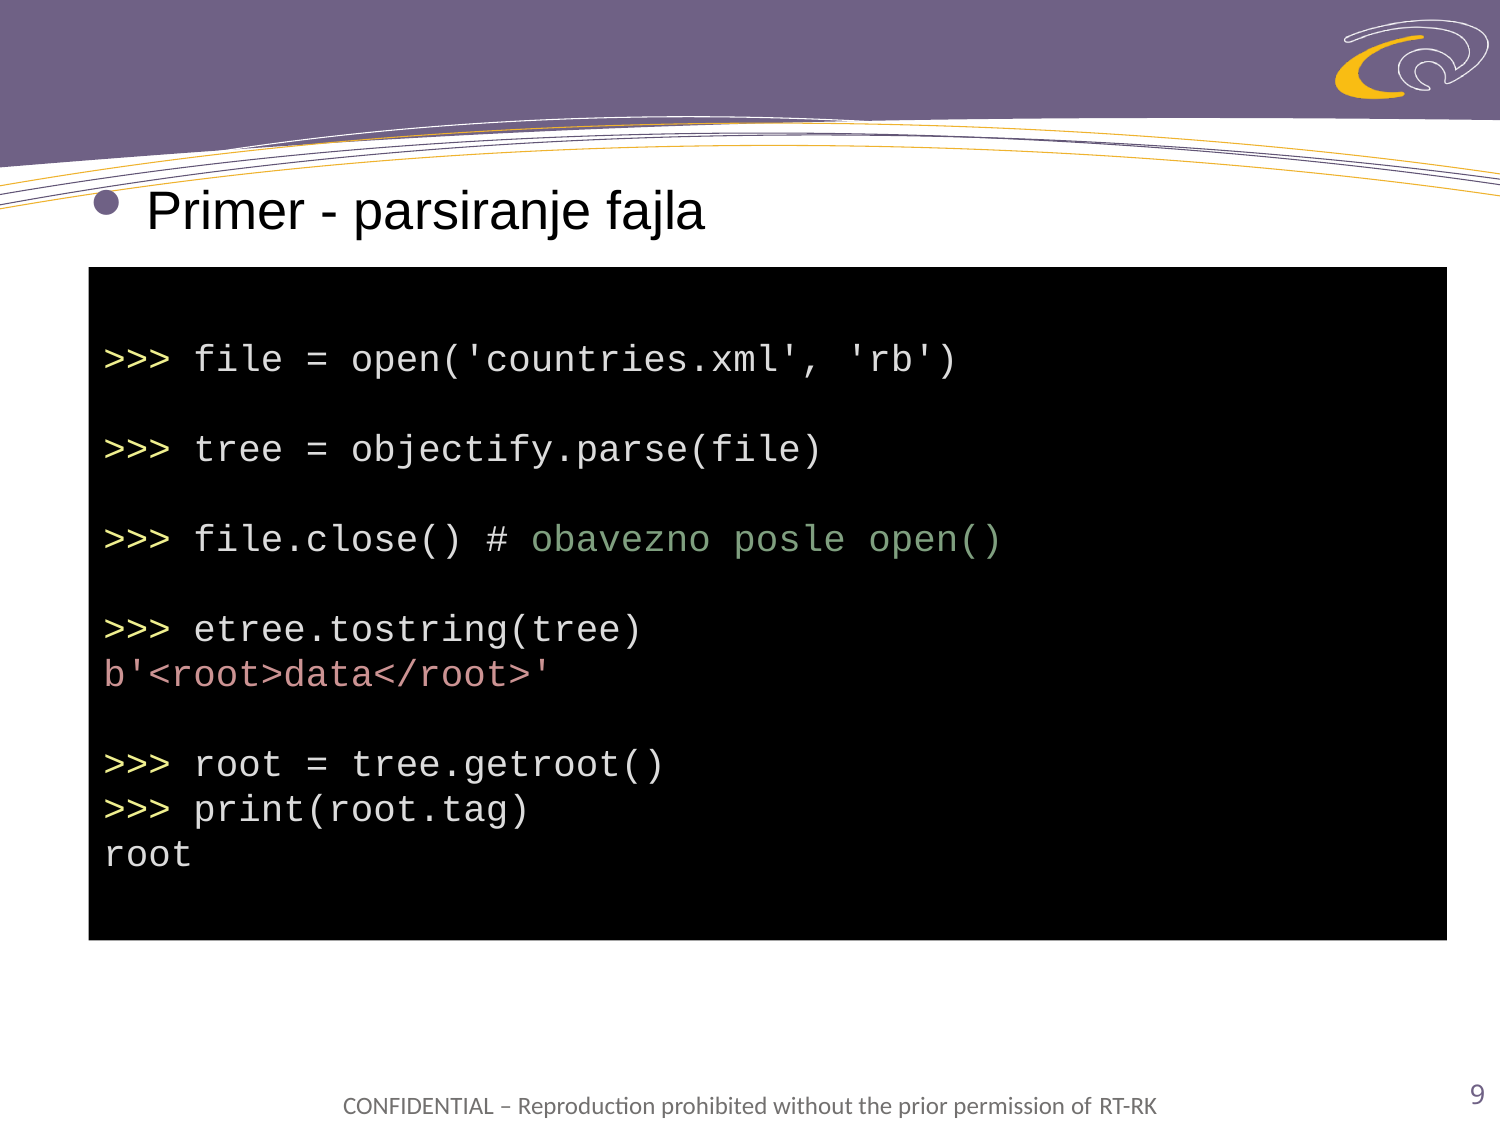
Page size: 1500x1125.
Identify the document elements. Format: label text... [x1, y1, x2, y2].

text_box >>> file = open('countries.xml', 'rb') >>> tree = objectify.parse(file) >>> file.close() # obavezno posle open() >>> etree.tostring(tree) b'<root>data</root>' >>> root = tree.getroot() >>> print(root.tag) root [86, 265, 1449, 942]
picture [1322, 0, 1500, 102]
list Primer - parsiranje fajla [74, 167, 1426, 232]
